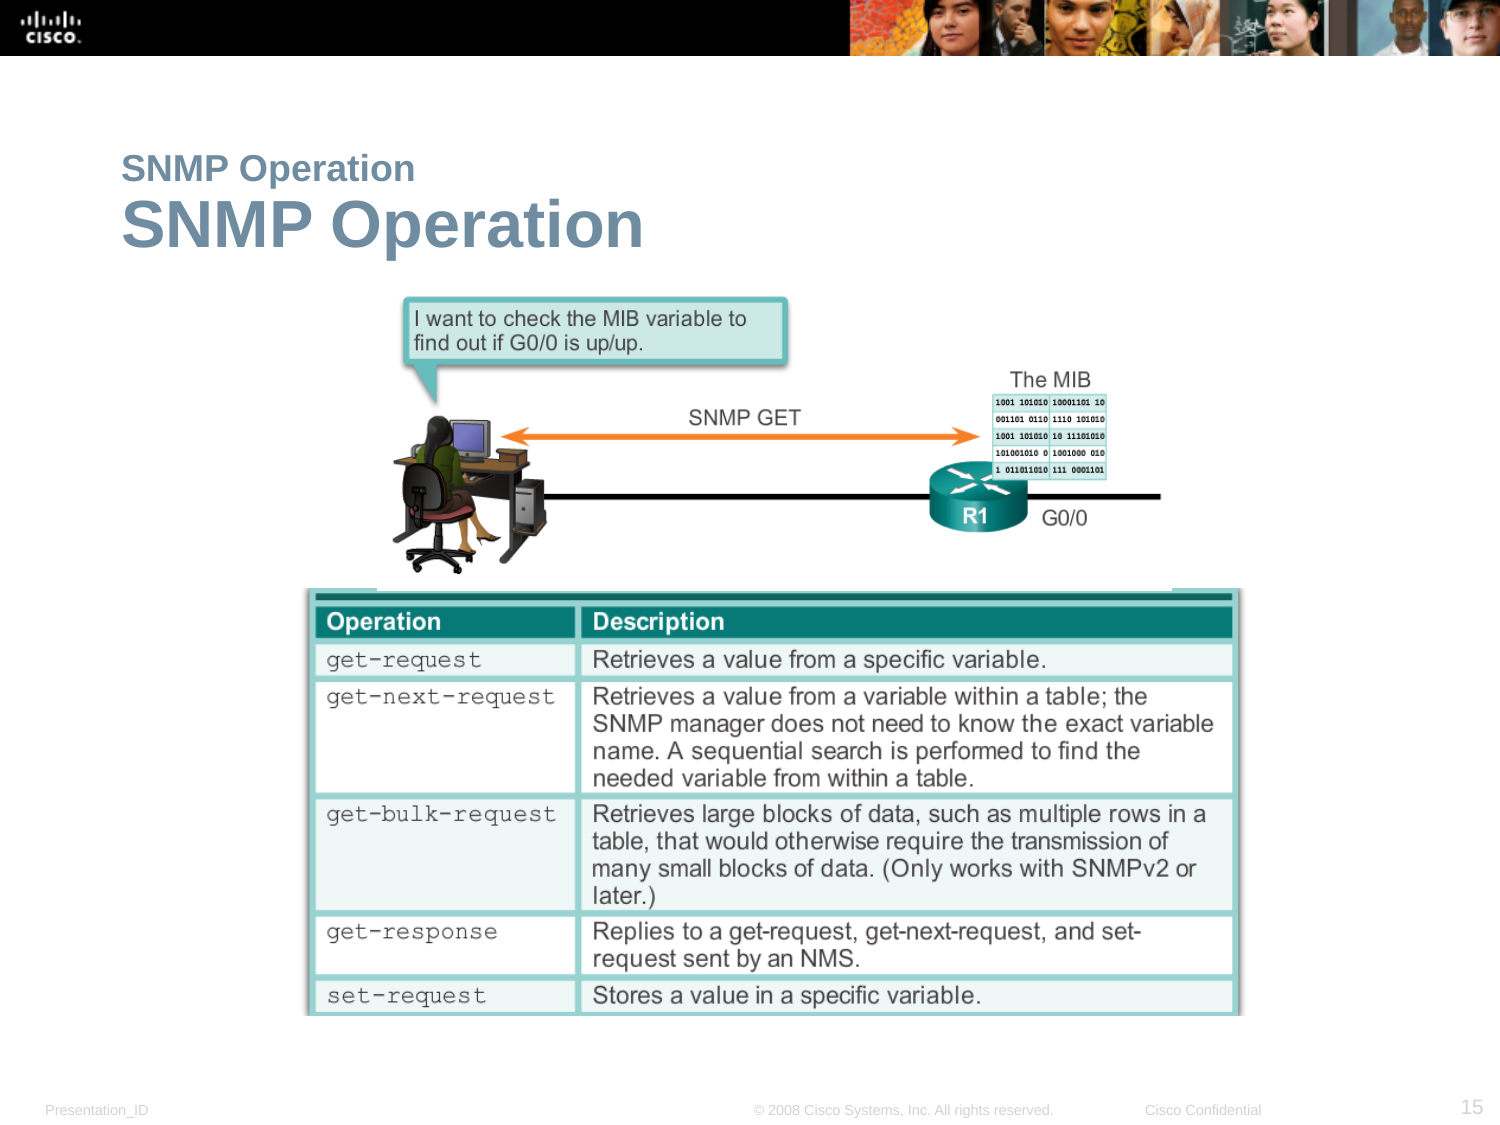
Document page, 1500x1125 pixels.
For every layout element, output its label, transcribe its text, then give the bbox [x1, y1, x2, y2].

title SNMP Operation SNMP Operation [107, 130, 1444, 269]
picture [0, 0, 1500, 56]
picture [377, 287, 1173, 591]
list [299, 588, 1249, 1016]
